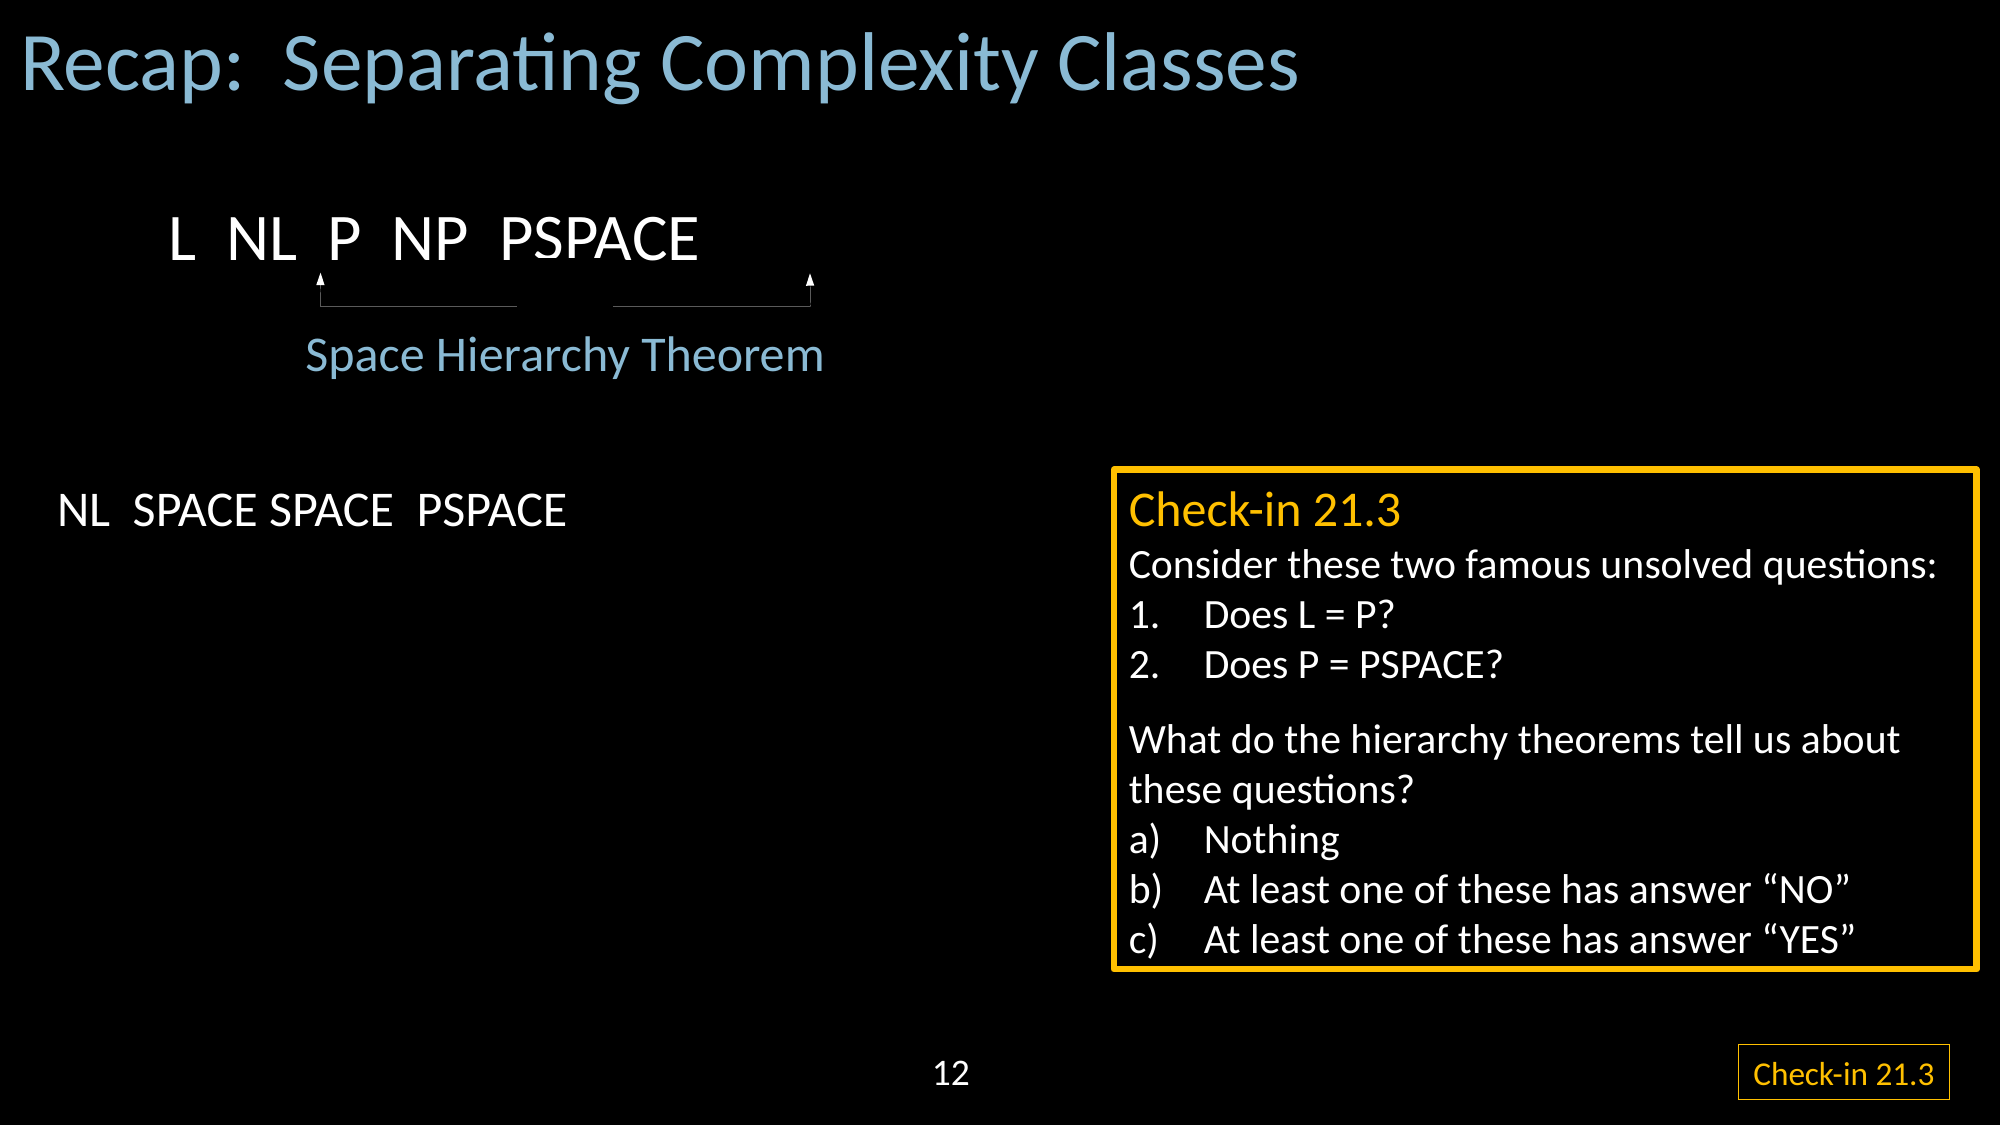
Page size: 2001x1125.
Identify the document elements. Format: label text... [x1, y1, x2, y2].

text_box Check-in 21.3 Consider these two famous unsolved questions: Does L = P? Does P = PSPACE? What do the hierarchy theorems tell us about these questions? Nothing At least one of these has answer “NO” At least one of these has answer “YES” [1113, 469, 1977, 970]
text_box Recap: Separating Complexity Classes [0, 0, 1322, 115]
text_box 12 [917, 1040, 985, 1101]
text_box Check-in 21.3 [1738, 1044, 1950, 1100]
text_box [287, 258, 843, 390]
